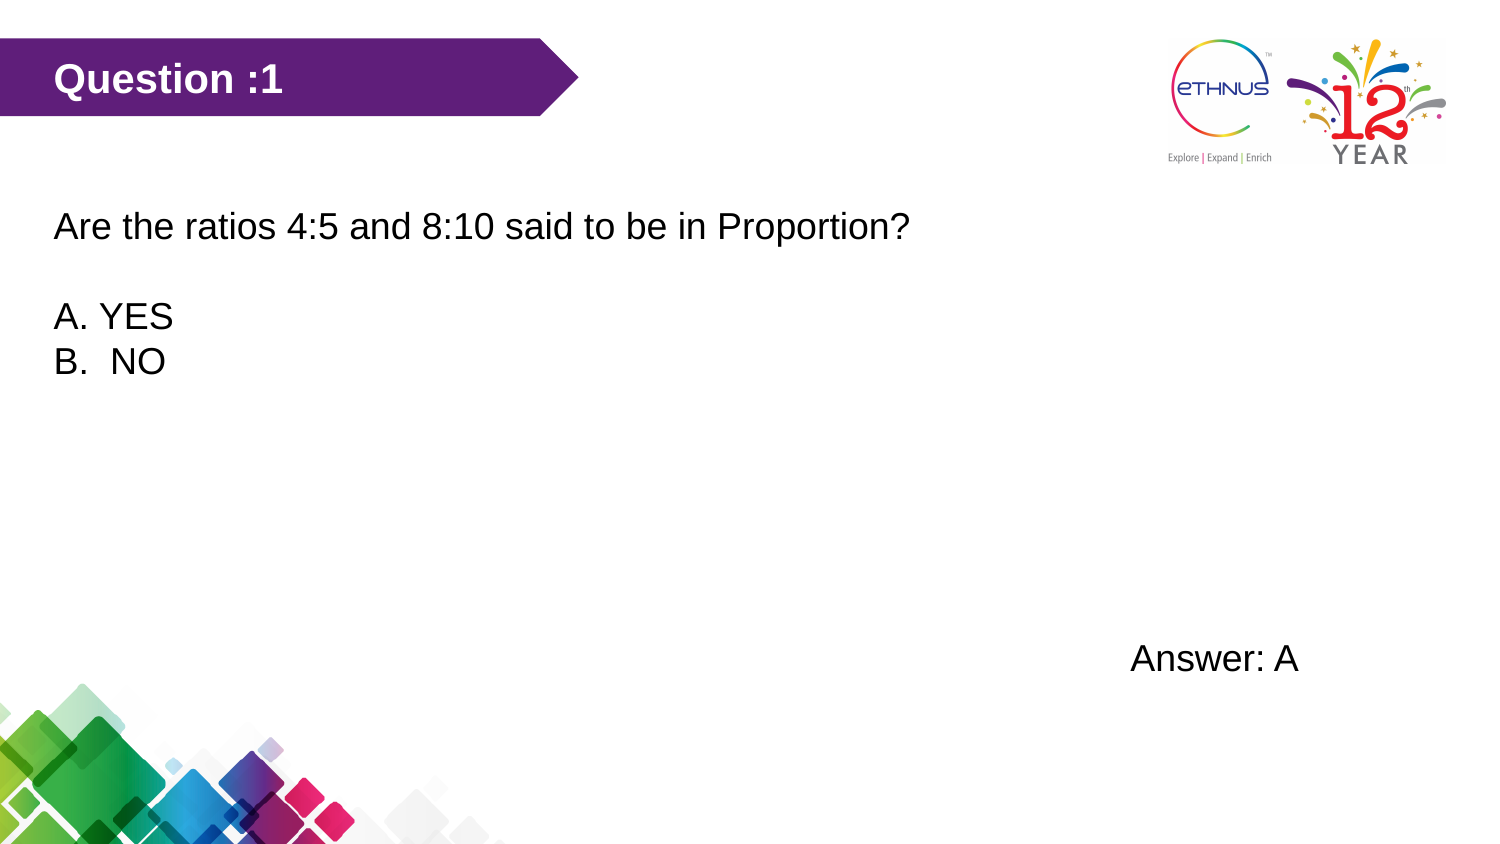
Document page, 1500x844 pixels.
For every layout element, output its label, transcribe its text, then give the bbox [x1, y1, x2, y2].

text_box Are the ratios 4:5 and 8:10 said to be in Proportion? A. YES B. NO [53, 201, 1446, 717]
text_box [518, 38, 579, 117]
picture [0, 668, 732, 844]
picture [1167, 38, 1447, 165]
text_box Question :1 [53, 38, 518, 117]
text_box Answer: A [1115, 626, 1360, 687]
text_box [0, 38, 53, 117]
